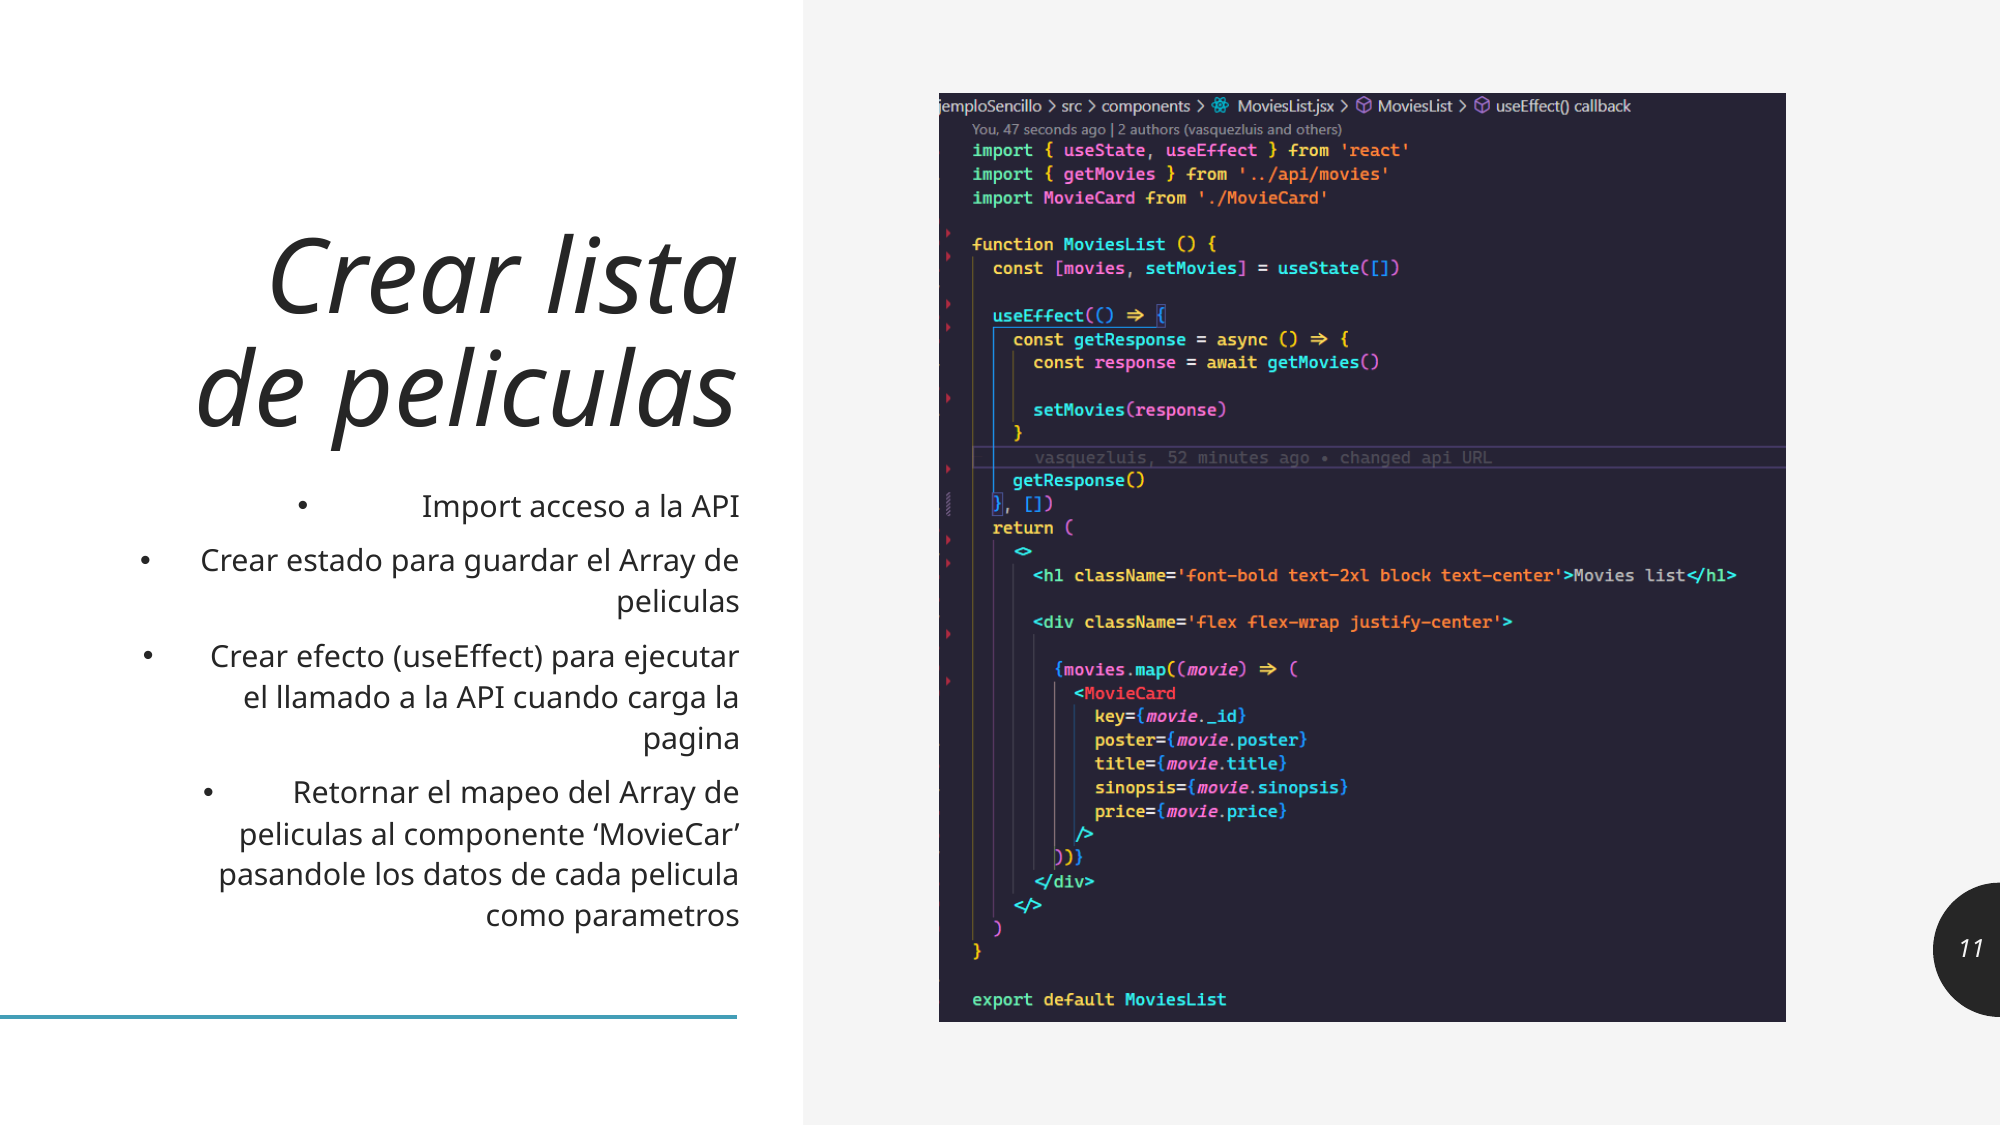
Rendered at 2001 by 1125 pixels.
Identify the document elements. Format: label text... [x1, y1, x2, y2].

list Import acceso a la API Crear estado para guardar el Array de peliculas Crear efecto (useEffect) para ejecutar el llamado a la API cuando carga la pagina Retornar el mapeo del Array de peliculas al componente ‘MovieCar’ pasandole los datos de cada pelicula como parametros [125, 474, 756, 944]
title Crear lista de peliculas [125, 91, 754, 457]
slide_number 11 [1933, 919, 2000, 980]
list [939, 93, 1786, 1022]
